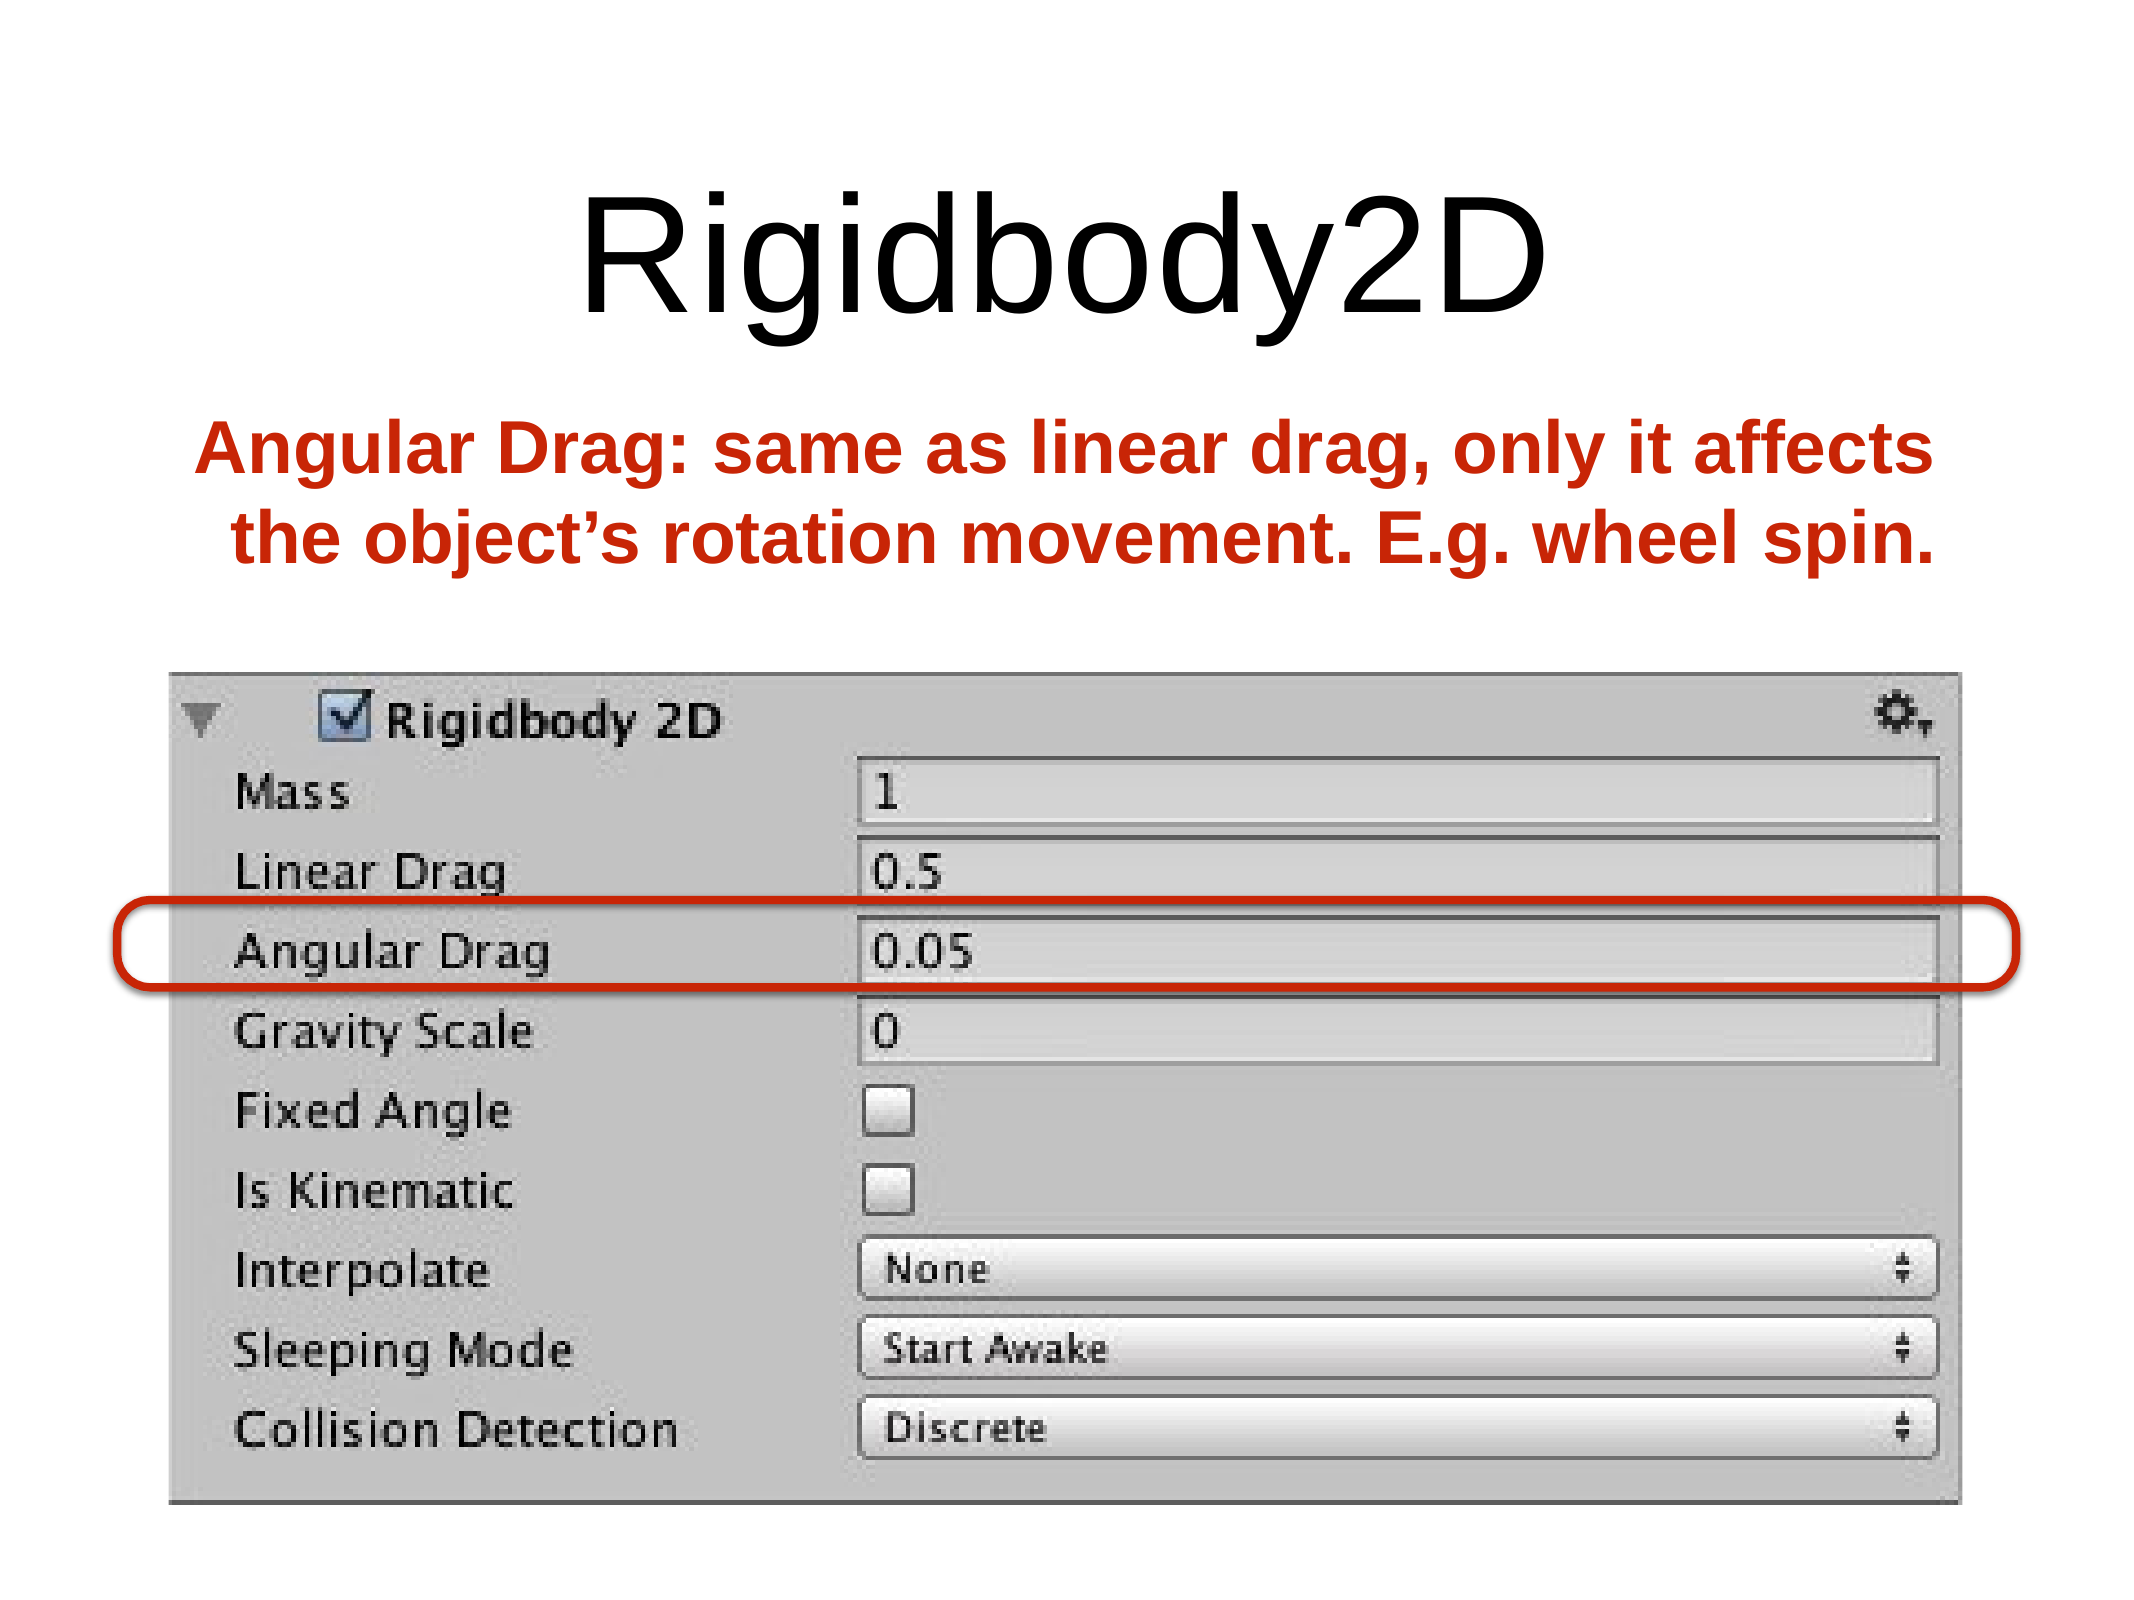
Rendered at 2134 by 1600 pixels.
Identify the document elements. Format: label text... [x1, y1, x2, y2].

title Rigidbody2D [573, 145, 1560, 399]
text_box [117, 899, 2017, 988]
text_box [168, 1007, 1963, 1505]
text_box Angular Drag: same as linear drag, only it affects the object’s rotation movement. E.g. wheel spin. [191, 399, 1942, 579]
text_box [168, 672, 1963, 891]
text_box [104, 891, 2032, 1007]
